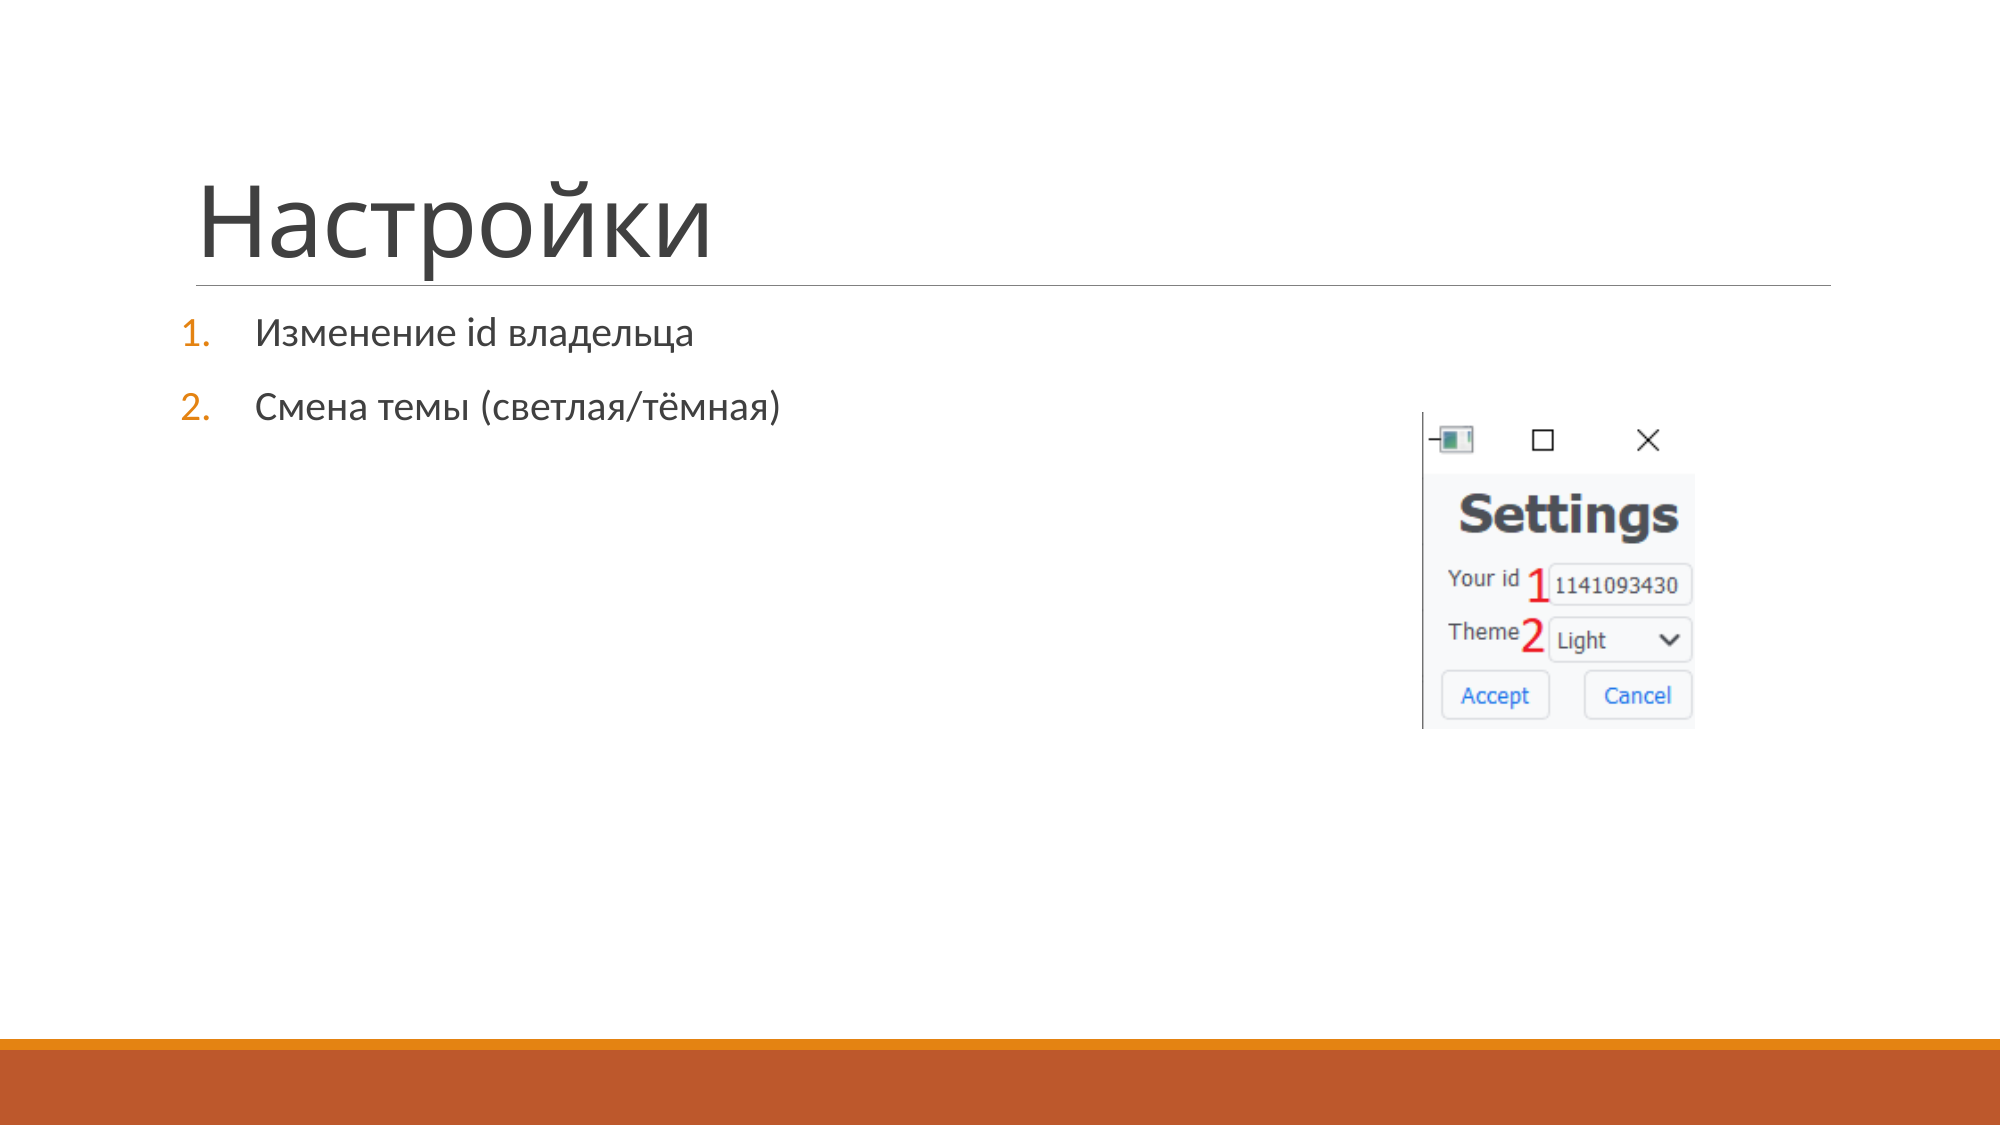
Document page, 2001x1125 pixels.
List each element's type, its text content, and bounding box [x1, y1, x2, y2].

title Настройки [180, 47, 1830, 285]
picture [1422, 411, 1696, 729]
list Изменение id владельца Смена темы (светлая/тёмная) [180, 302, 1830, 963]
